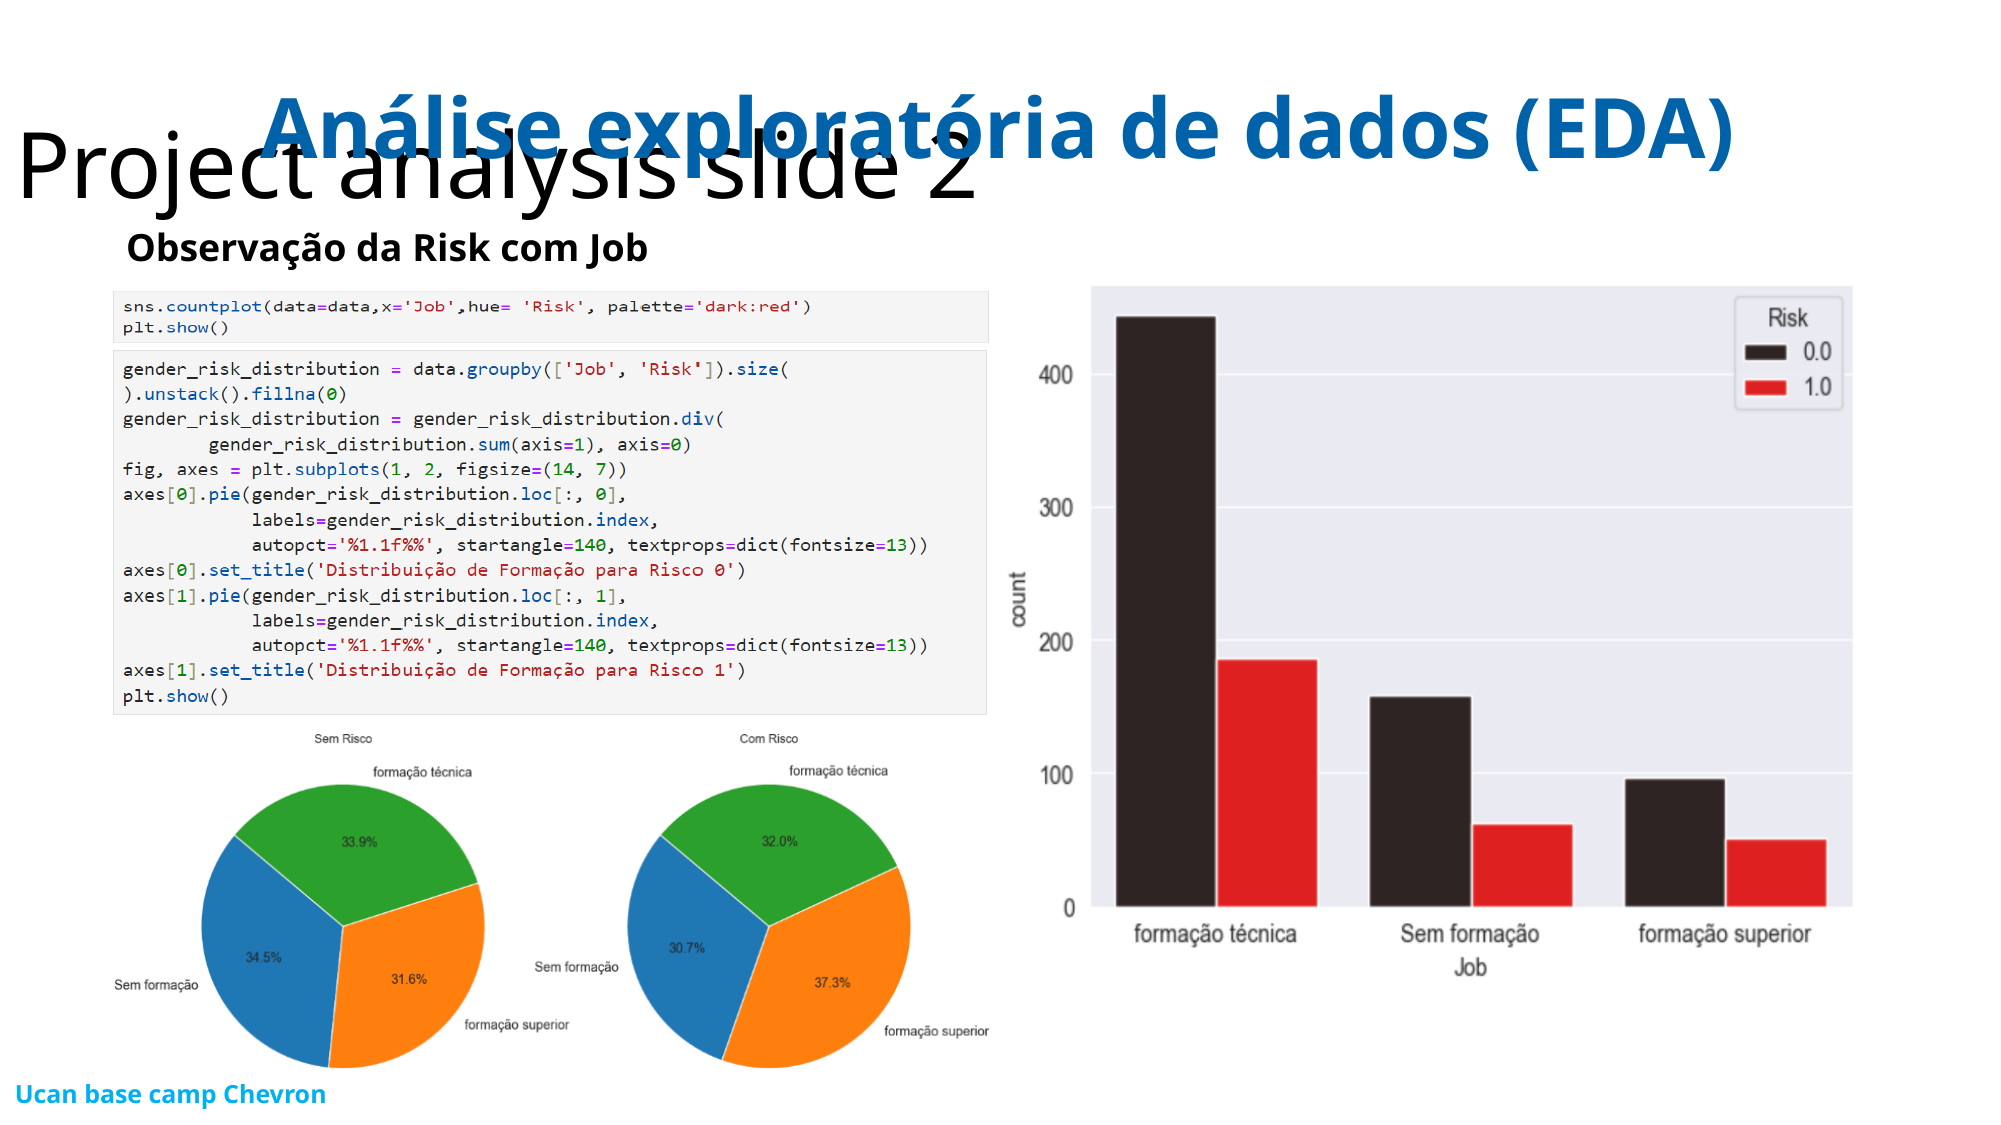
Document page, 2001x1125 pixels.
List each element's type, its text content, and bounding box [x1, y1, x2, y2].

picture [111, 730, 994, 1072]
text_box Análise exploratória de dados (EDA) [35, 87, 1961, 178]
text_box Observação da Risk com Job [111, 216, 1113, 276]
picture [999, 276, 1886, 996]
text_box Ucan base camp Chevron [0, 1071, 498, 1116]
picture [107, 288, 996, 721]
title Project analysis slide 2 [0, 59, 1725, 278]
